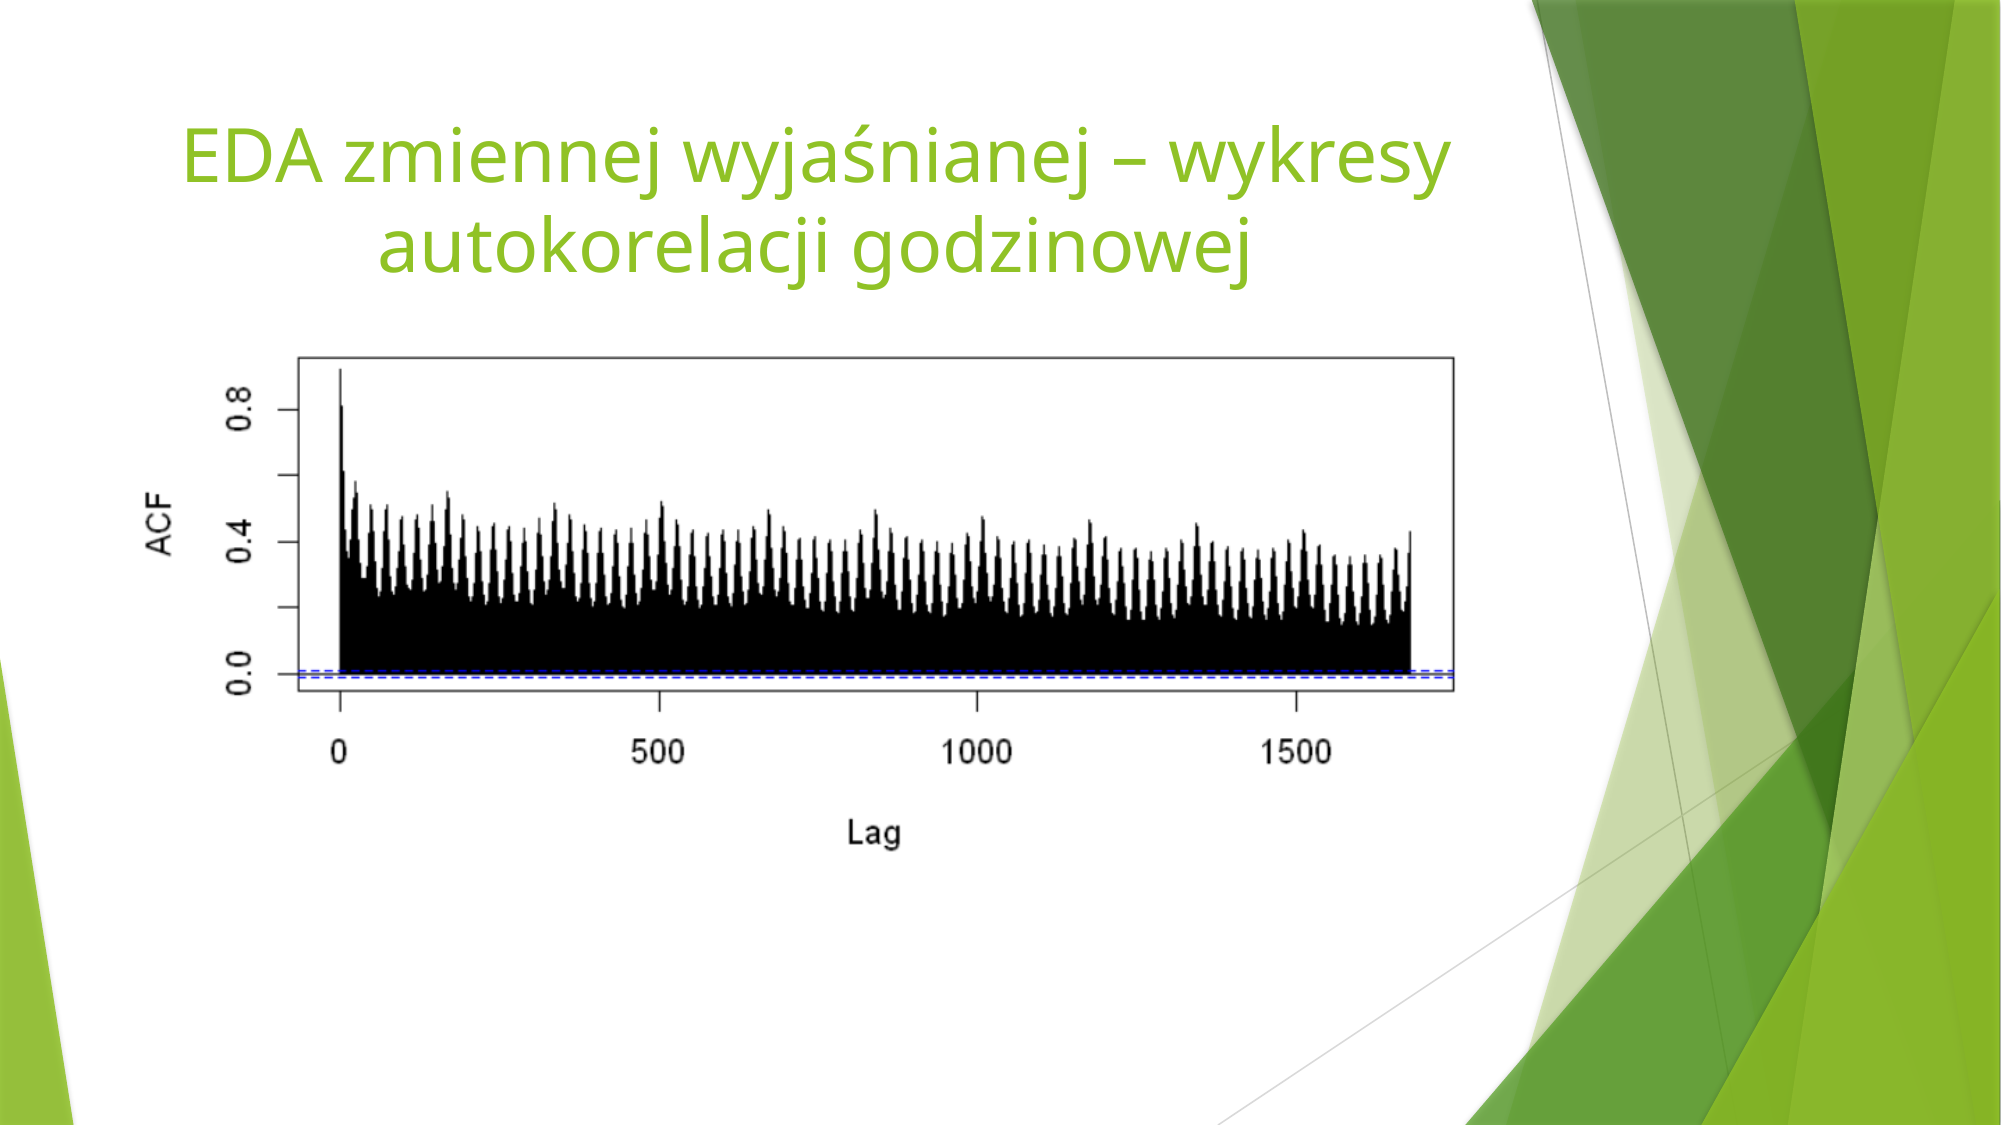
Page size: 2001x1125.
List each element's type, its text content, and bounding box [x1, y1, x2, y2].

title EDA zmiennej wyjaśnianej – wykresy autokorelacji godzinowej [111, 99, 1522, 317]
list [122, 316, 1534, 879]
